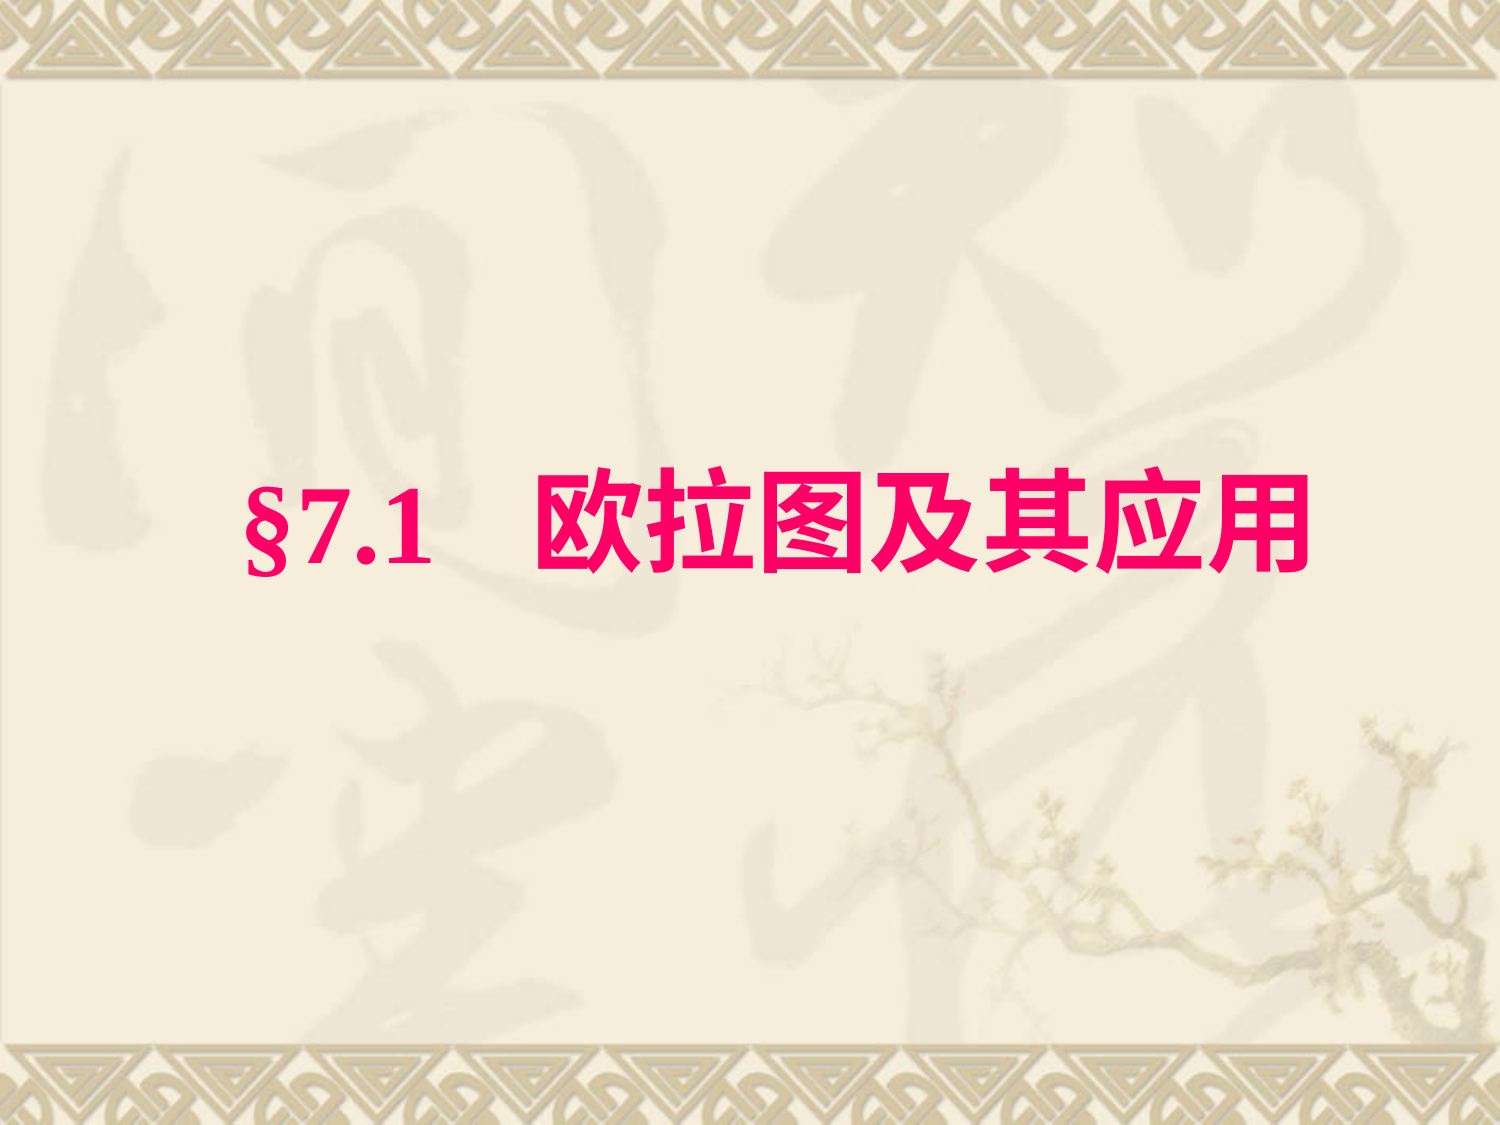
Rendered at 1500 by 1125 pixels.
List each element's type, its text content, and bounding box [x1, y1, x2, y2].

text_box §7.1 欧拉图及其应用 [224, 443, 1363, 594]
picture [0, 0, 1500, 1125]
